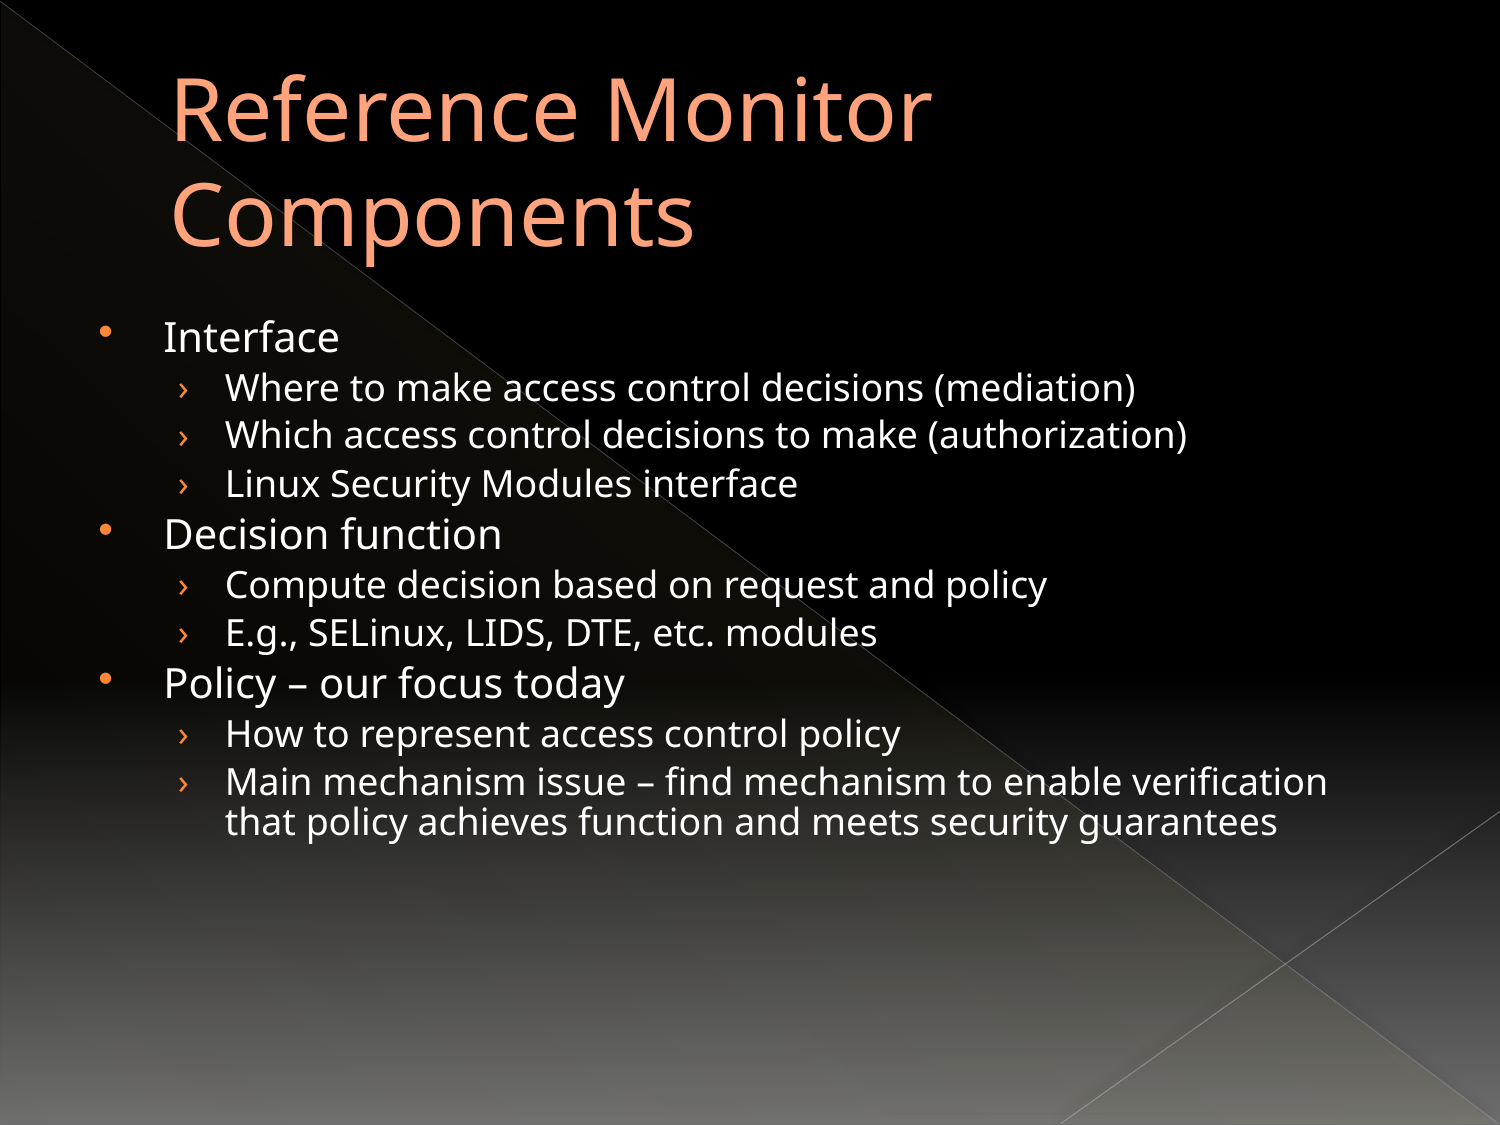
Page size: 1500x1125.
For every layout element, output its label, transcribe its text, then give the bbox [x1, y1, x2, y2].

list Interface Where to make access control decisions (mediation) Which access control decisions to make (authorization) Linux Security Modules interface Decision function Compute decision based on request and policy E.g., SELinux, LIDS, DTE, etc. modules Policy – our focus today How to represent access control policy Main mechanism issue – find mechanism to enable verification that policy achieves function and meets security guarantees [75, 308, 1425, 1059]
title Reference Monitor Components [75, 43, 1425, 274]
